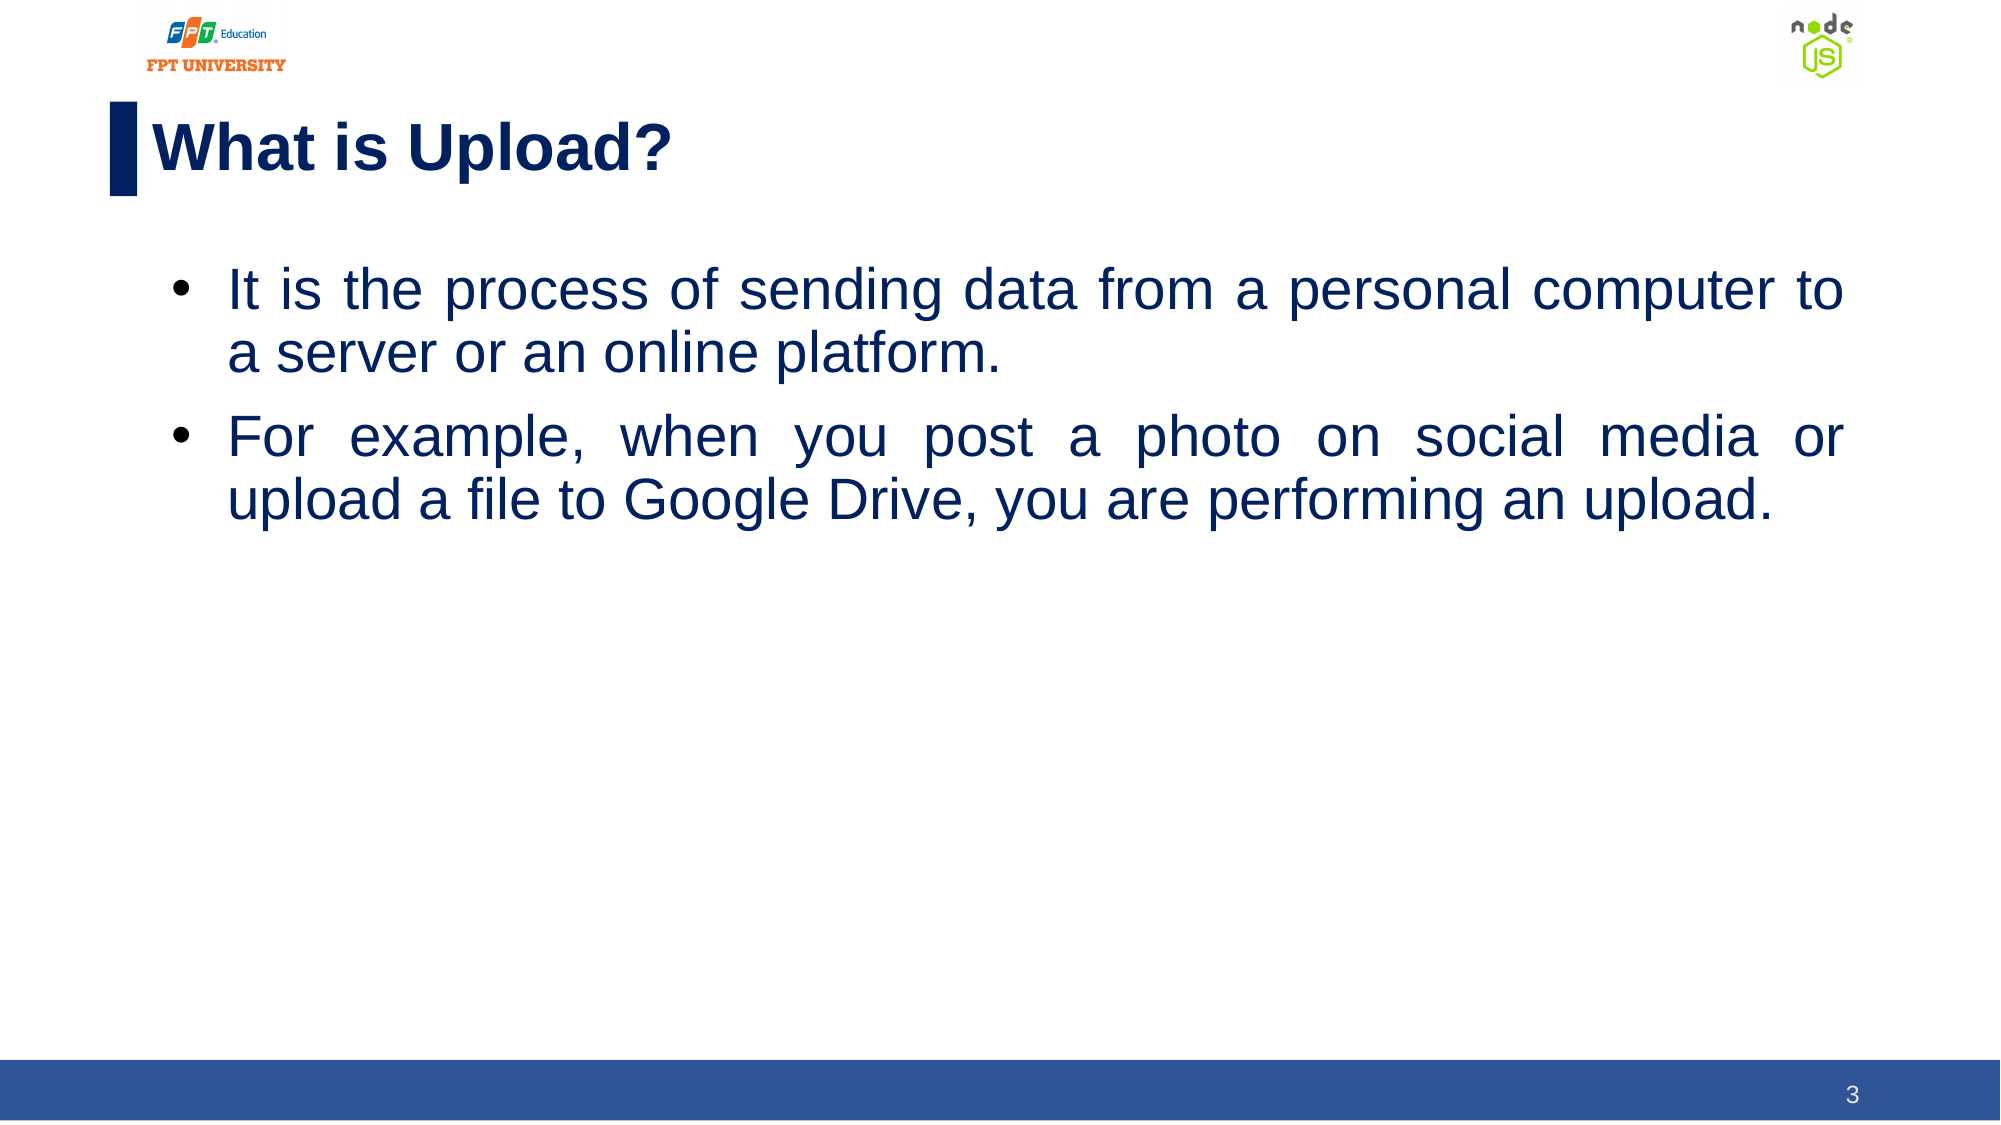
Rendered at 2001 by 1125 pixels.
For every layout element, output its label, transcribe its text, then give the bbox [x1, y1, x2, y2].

picture [137, 1, 291, 86]
title What is Upload? [137, 101, 1650, 197]
slide_number 3 [1424, 1063, 1875, 1123]
list It is the process of sending data from a personal computer to a server or an online platform. For example, when you post a photo on social media or upload a file to Google Drive, you are performing an upload. [137, 251, 1863, 966]
picture [1781, 4, 1863, 86]
